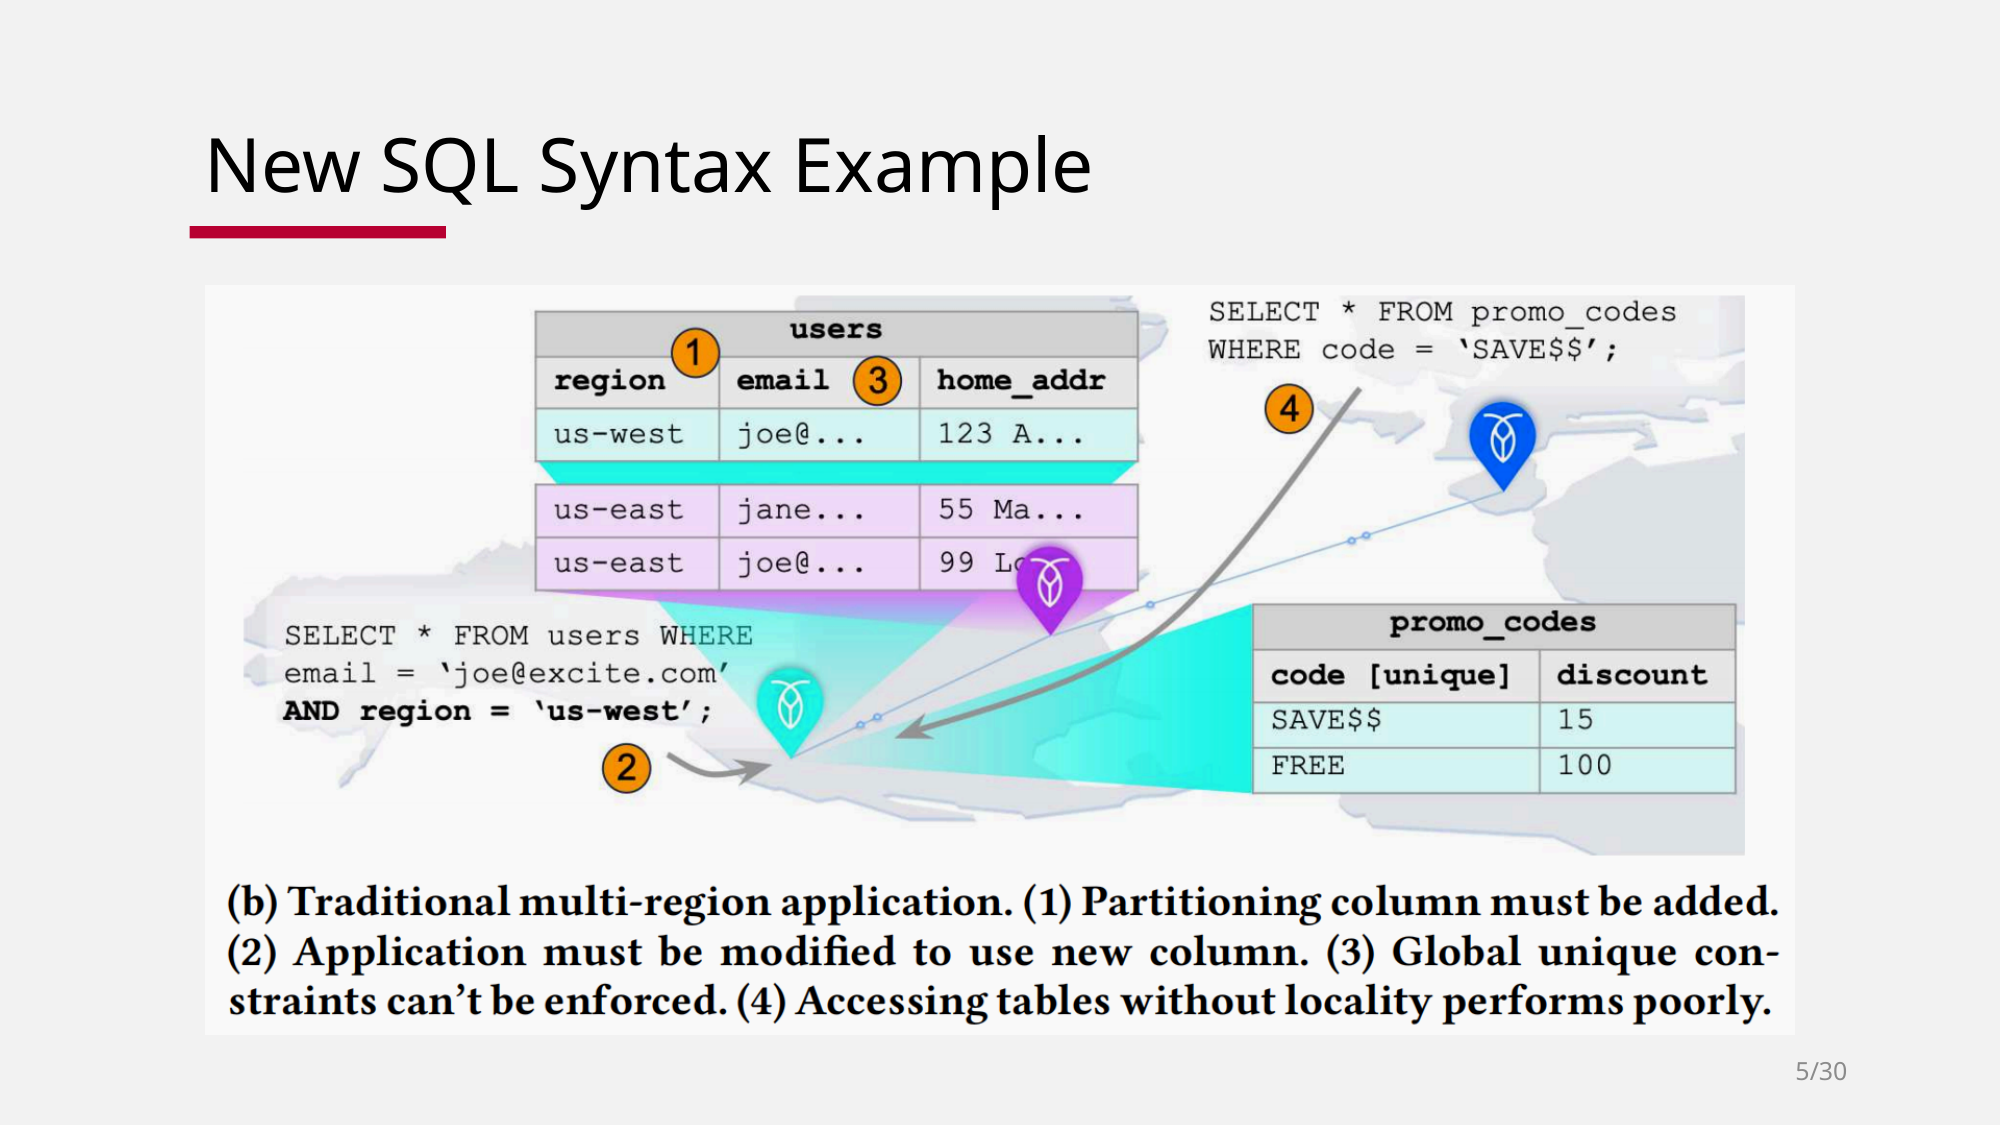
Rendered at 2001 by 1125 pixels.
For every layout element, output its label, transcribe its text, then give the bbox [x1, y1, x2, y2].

slide_number 5/30 [1412, 1042, 1863, 1103]
picture [205, 285, 1795, 1035]
title New SQL Syntax Example [189, 59, 1863, 278]
